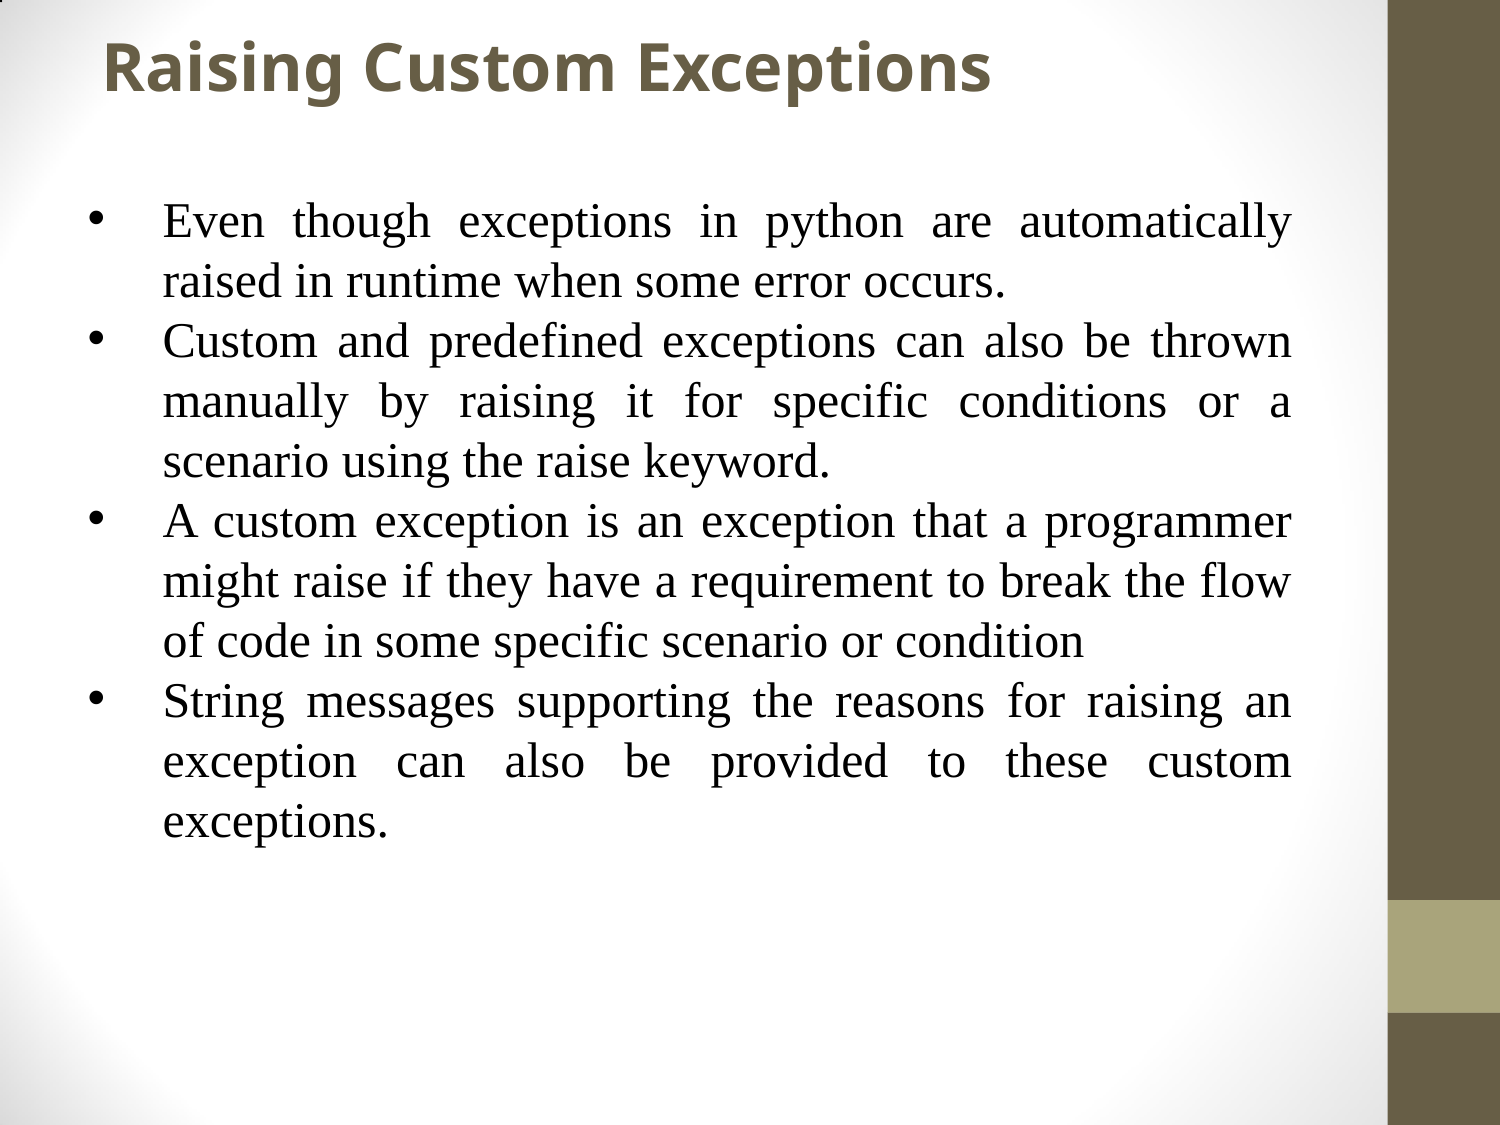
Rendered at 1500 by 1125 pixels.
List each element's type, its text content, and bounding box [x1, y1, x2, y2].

picture [0, 0, 1387, 1125]
title Raising Custom Exceptions [101, 24, 1351, 273]
list Even though exceptions in python are automatically raised in runtime when some error occurs. Custom and predefined exceptions can also be thrown manually by raising it for specific conditions or a scenario using the raise keyword. A custom exception is an exception that a programmer might raise if they have a requirement to break the flow of code in some specific scenario or condition String messages supporting the reasons for raising an exception can also be provided to these custom exceptions. [87, 187, 1293, 854]
